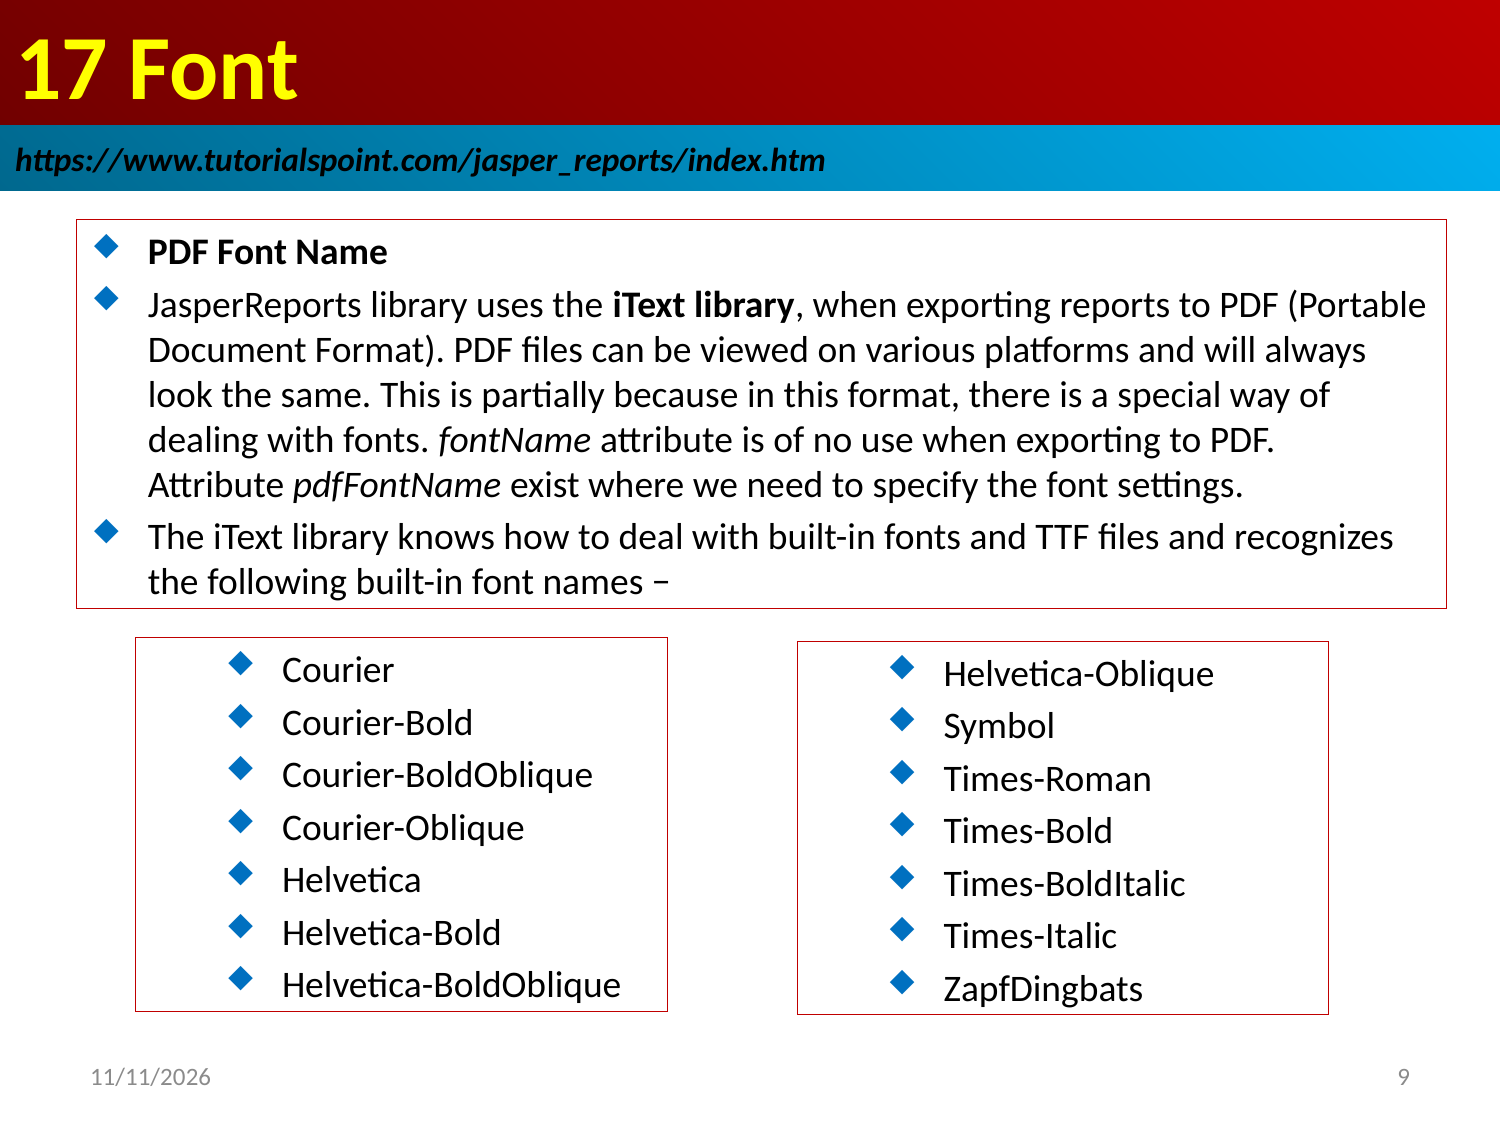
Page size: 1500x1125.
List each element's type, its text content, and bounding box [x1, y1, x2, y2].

text_box https://www.tutorialspoint.com/jasper_reports/index.htm [0, 125, 1500, 191]
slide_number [75, 1042, 425, 1109]
slide_number 9 [1074, 1042, 1425, 1109]
text_box Courier Courier-Bold Courier-BoldOblique Courier-Oblique Helvetica Helvetica-Bold Helvetica-BoldOblique [135, 637, 668, 1012]
subtitle PDF Font Name JasperReports library uses the iText library, when exporting reports to PDF (Portable Document Format). PDF files can be viewed on various platforms and will always look the same. This is partially because in this format, there is a special way of dealing with fonts. fontName attribute is of no use when exporting to PDF. Attribute pdfFontName exist where we need to specify the font settings. The iText library knows how to deal with built-in fonts and TTF files and recognizes the following built-in font names − [76, 219, 1447, 609]
text_box Helvetica-Oblique Symbol Times-Roman Times-Bold Times-BoldItalic Times-Italic ZapfDingbats [797, 641, 1329, 1015]
title 17 Font [0, 0, 1500, 125]
